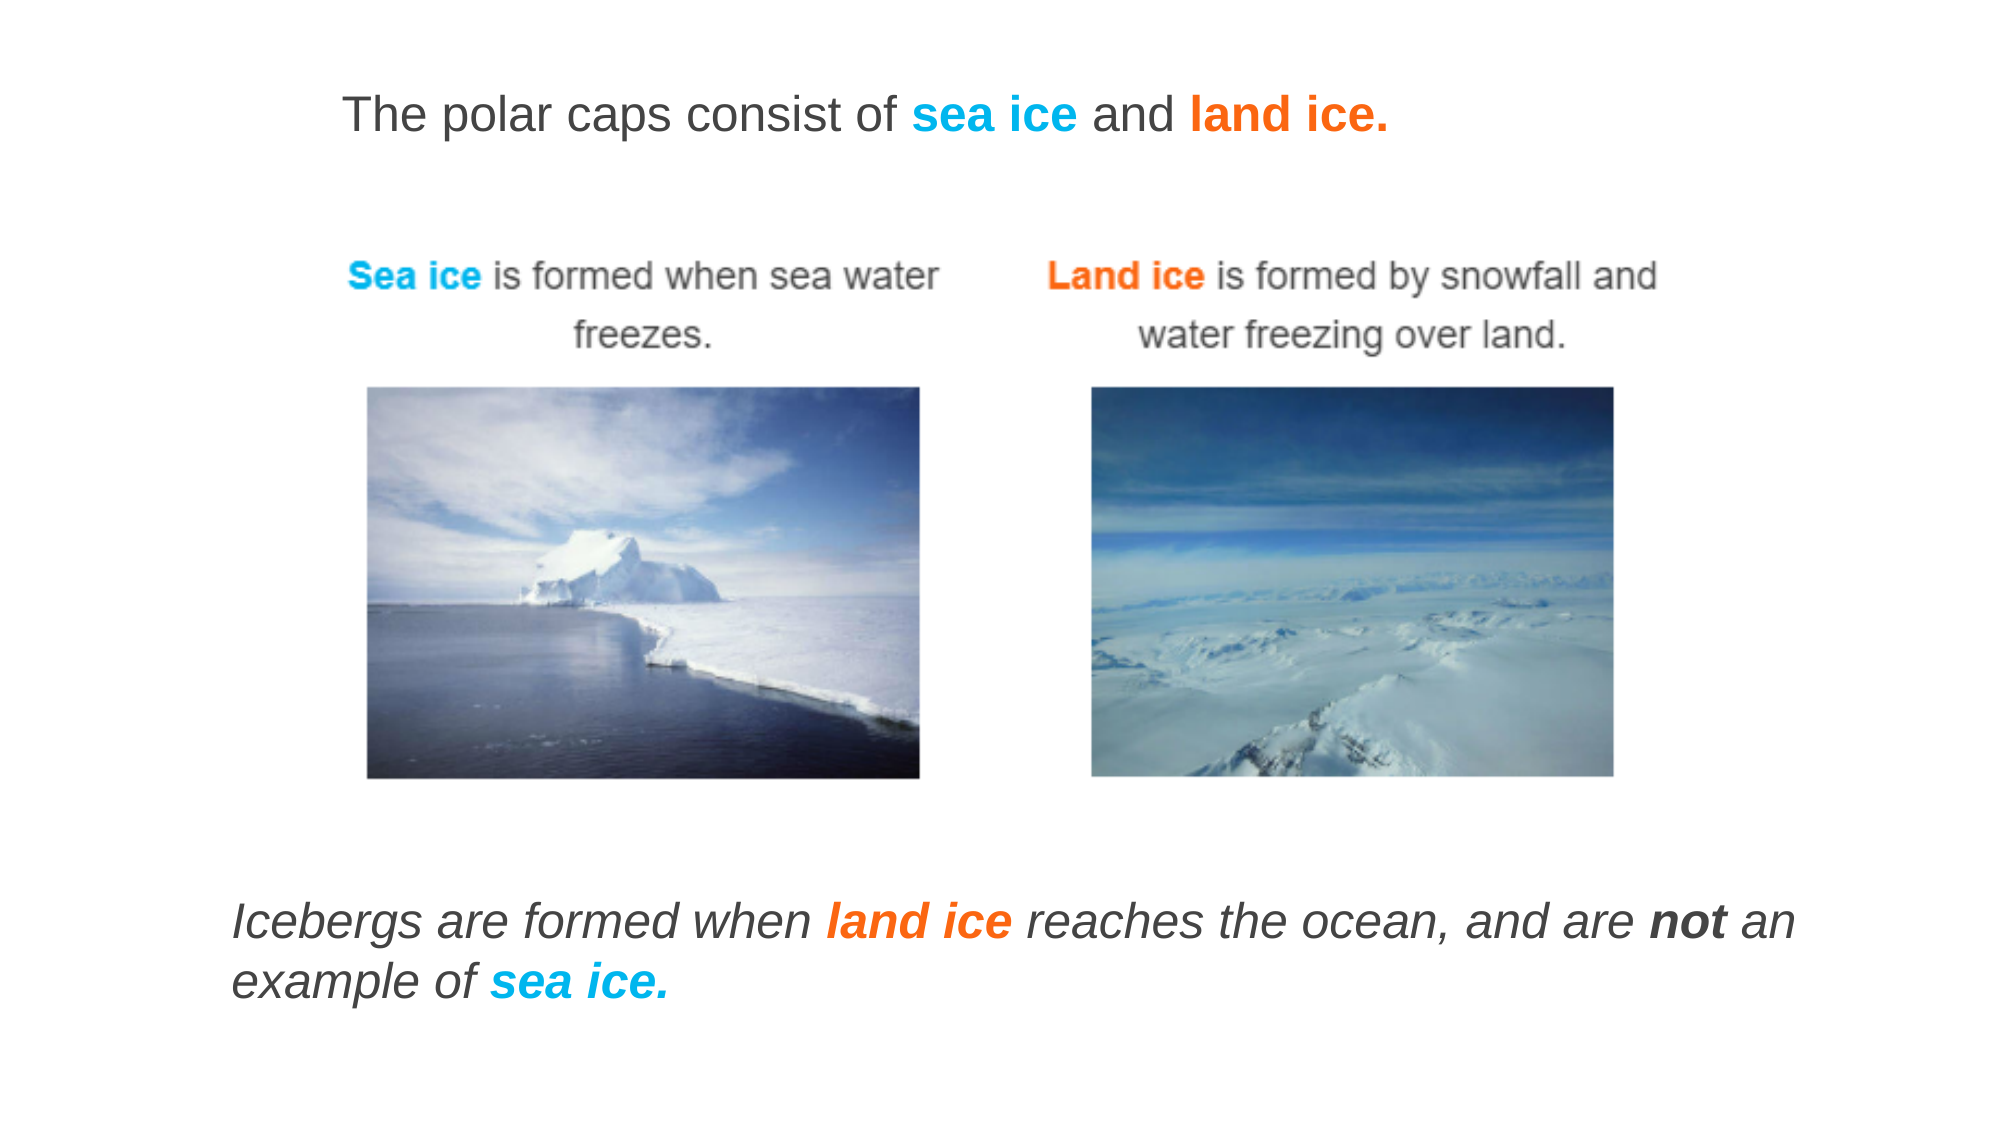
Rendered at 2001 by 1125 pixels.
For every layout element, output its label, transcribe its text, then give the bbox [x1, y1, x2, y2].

text_box Icebergs are formed when land ice reaches the ocean, and are not an example of sea ice. [216, 880, 1932, 1016]
picture [285, 231, 1736, 799]
text_box The polar caps consist of sea ice and land ice. [326, 73, 1405, 149]
